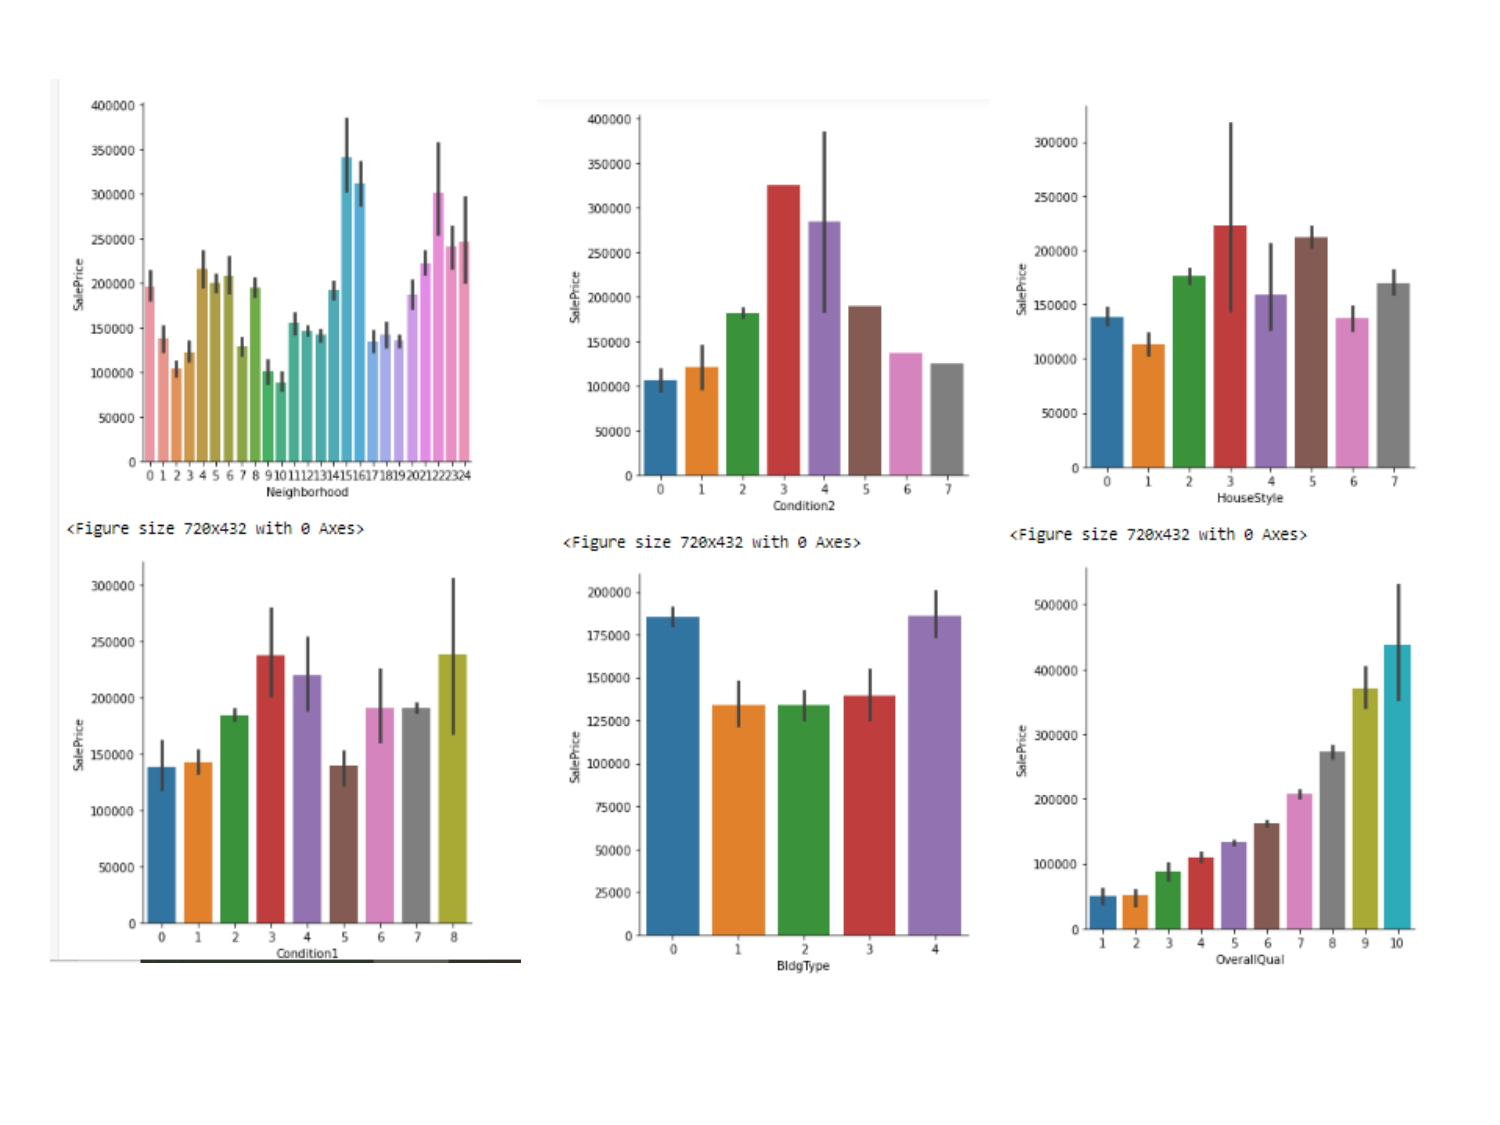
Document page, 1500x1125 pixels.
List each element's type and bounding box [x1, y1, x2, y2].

picture [537, 99, 1476, 984]
list [49, 79, 521, 963]
